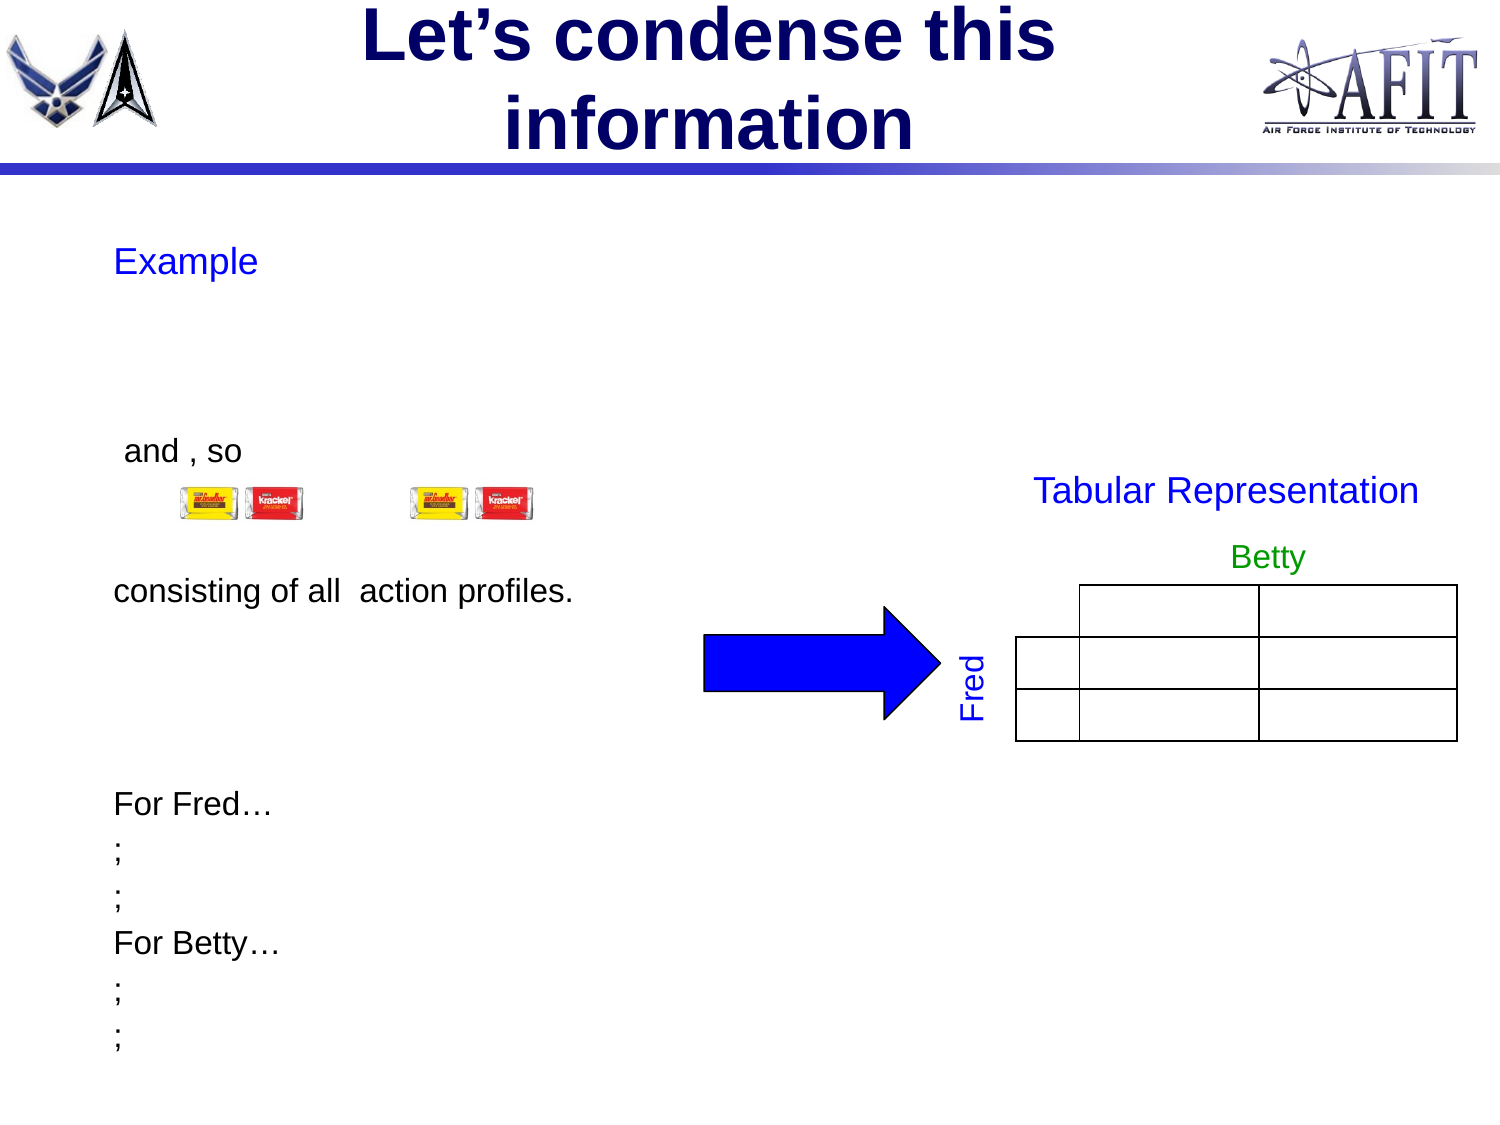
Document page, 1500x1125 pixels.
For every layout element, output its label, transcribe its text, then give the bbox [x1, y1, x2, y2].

title Let’s condense this information [159, 0, 1261, 169]
text_box Tabular Representation [1018, 454, 1458, 520]
text_box [704, 606, 941, 720]
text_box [177, 477, 309, 526]
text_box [407, 477, 539, 526]
picture [6, 29, 159, 128]
text_box Example [98, 224, 539, 290]
